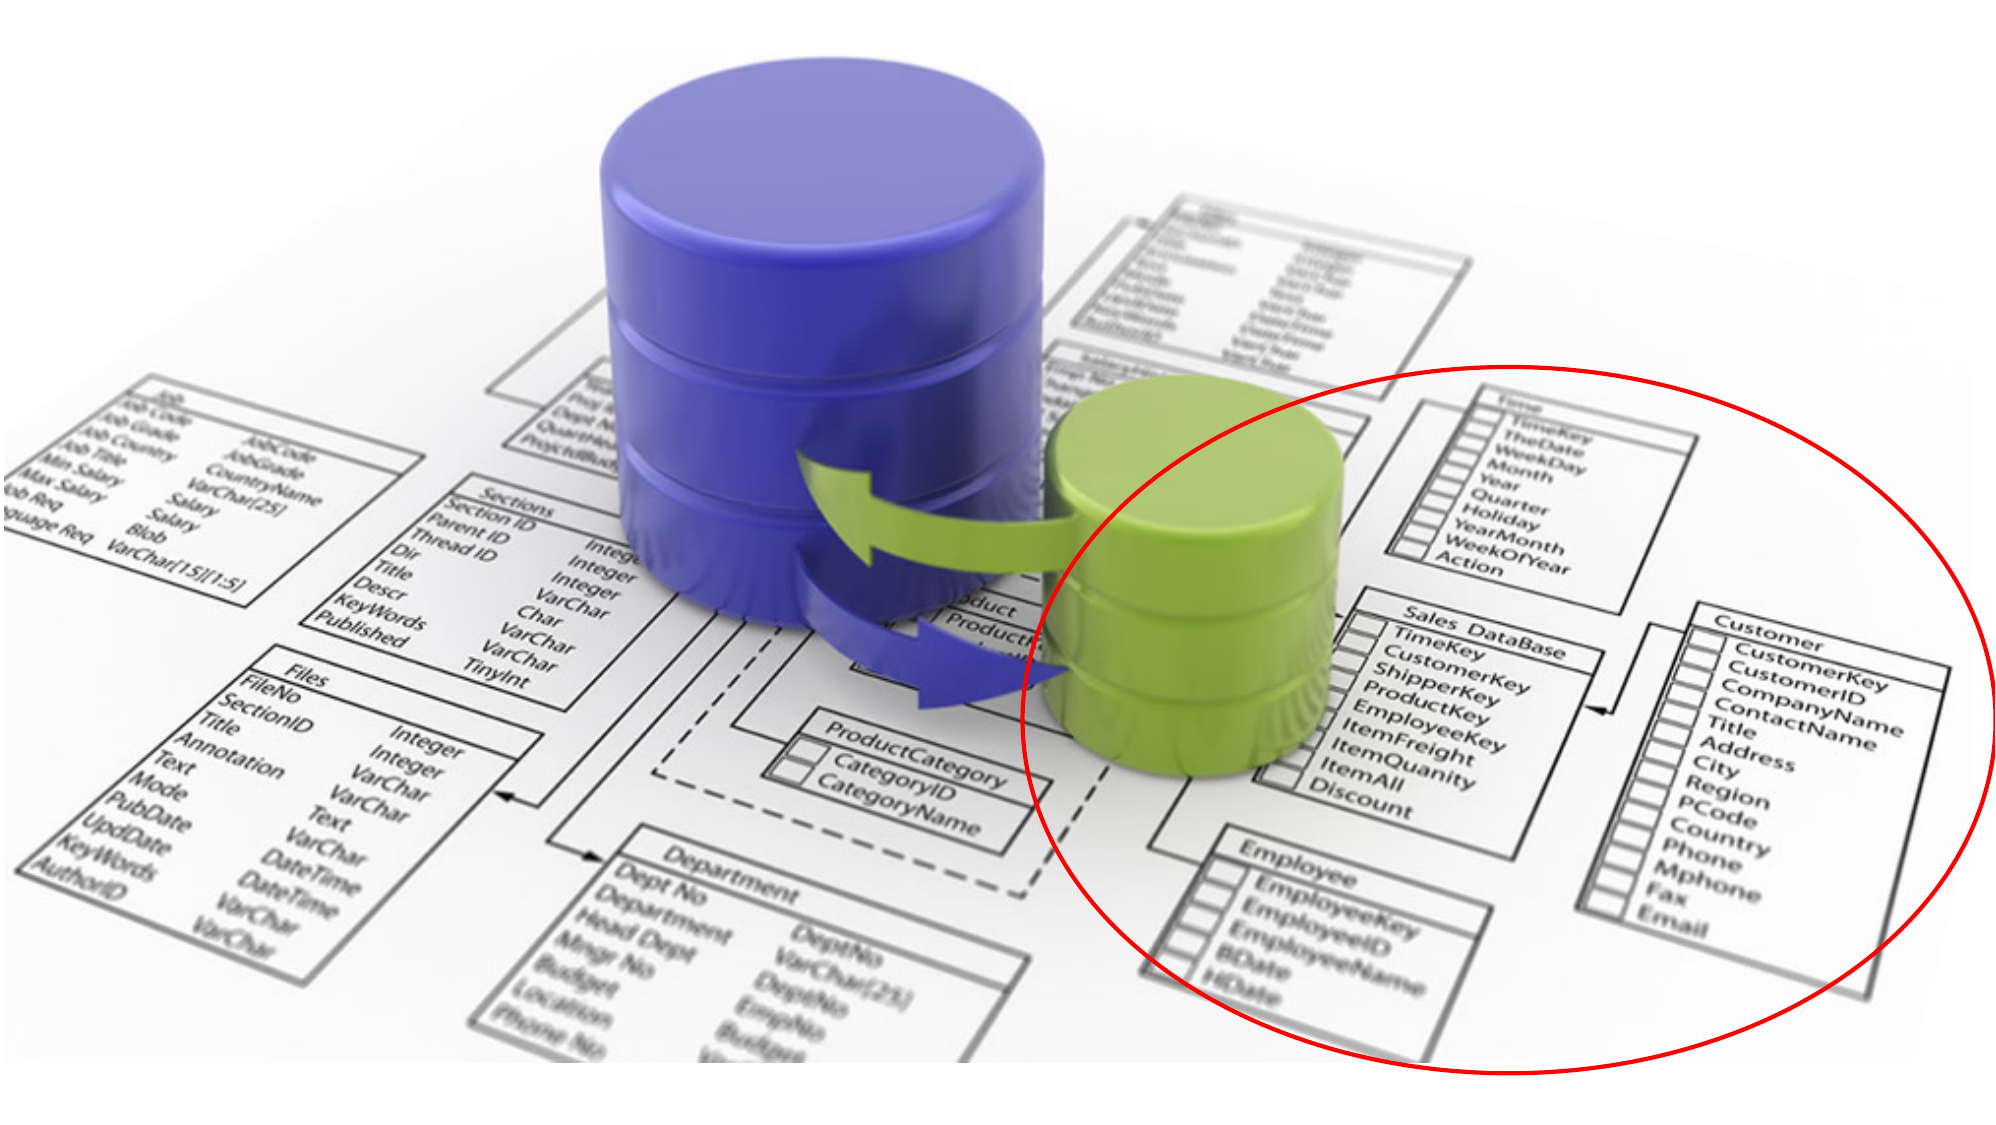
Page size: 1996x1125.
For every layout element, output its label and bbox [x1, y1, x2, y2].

text_box [1974, 610, 1996, 830]
picture [4, 49, 1971, 1063]
text_box [1442, 1072, 1577, 1076]
